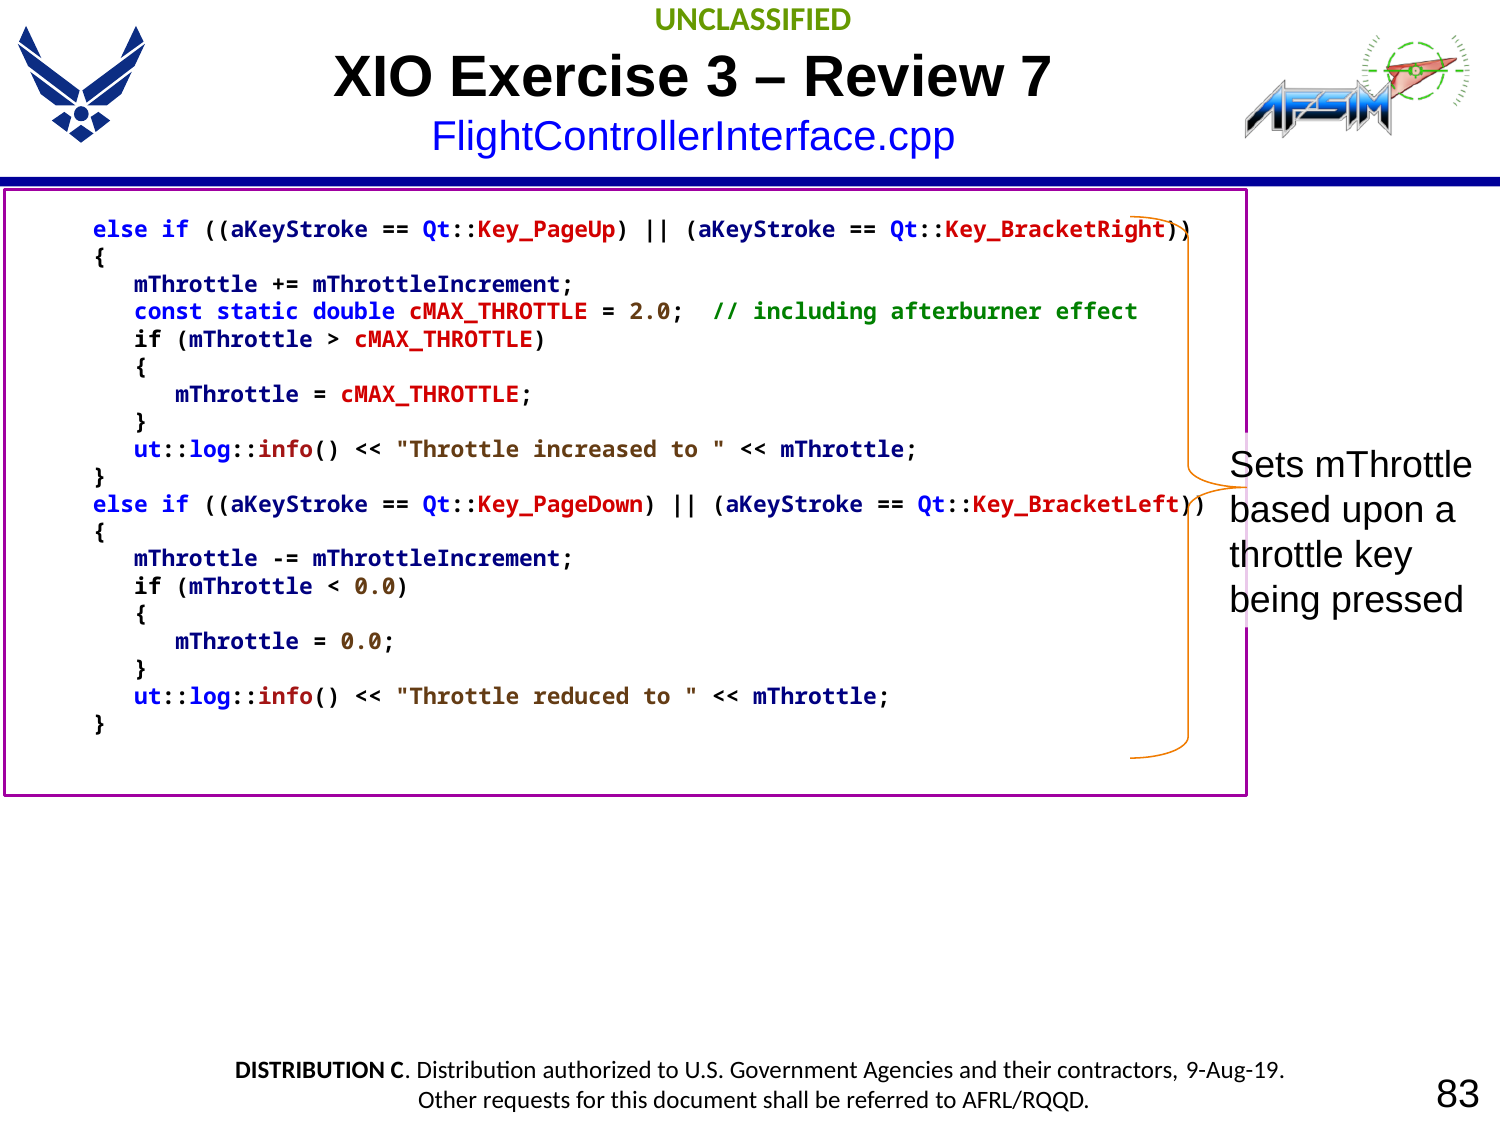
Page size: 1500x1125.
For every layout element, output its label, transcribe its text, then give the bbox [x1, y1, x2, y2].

picture [1238, 22, 1483, 147]
text_box [3, 187, 1249, 798]
text_box [1130, 215, 1248, 759]
title XIO Exercise 3 – Review 7 FlightControllerInterface.cpp [150, 4, 1238, 193]
text_box Sets mThrottle based upon a throttle key being pressed [1214, 432, 1499, 628]
